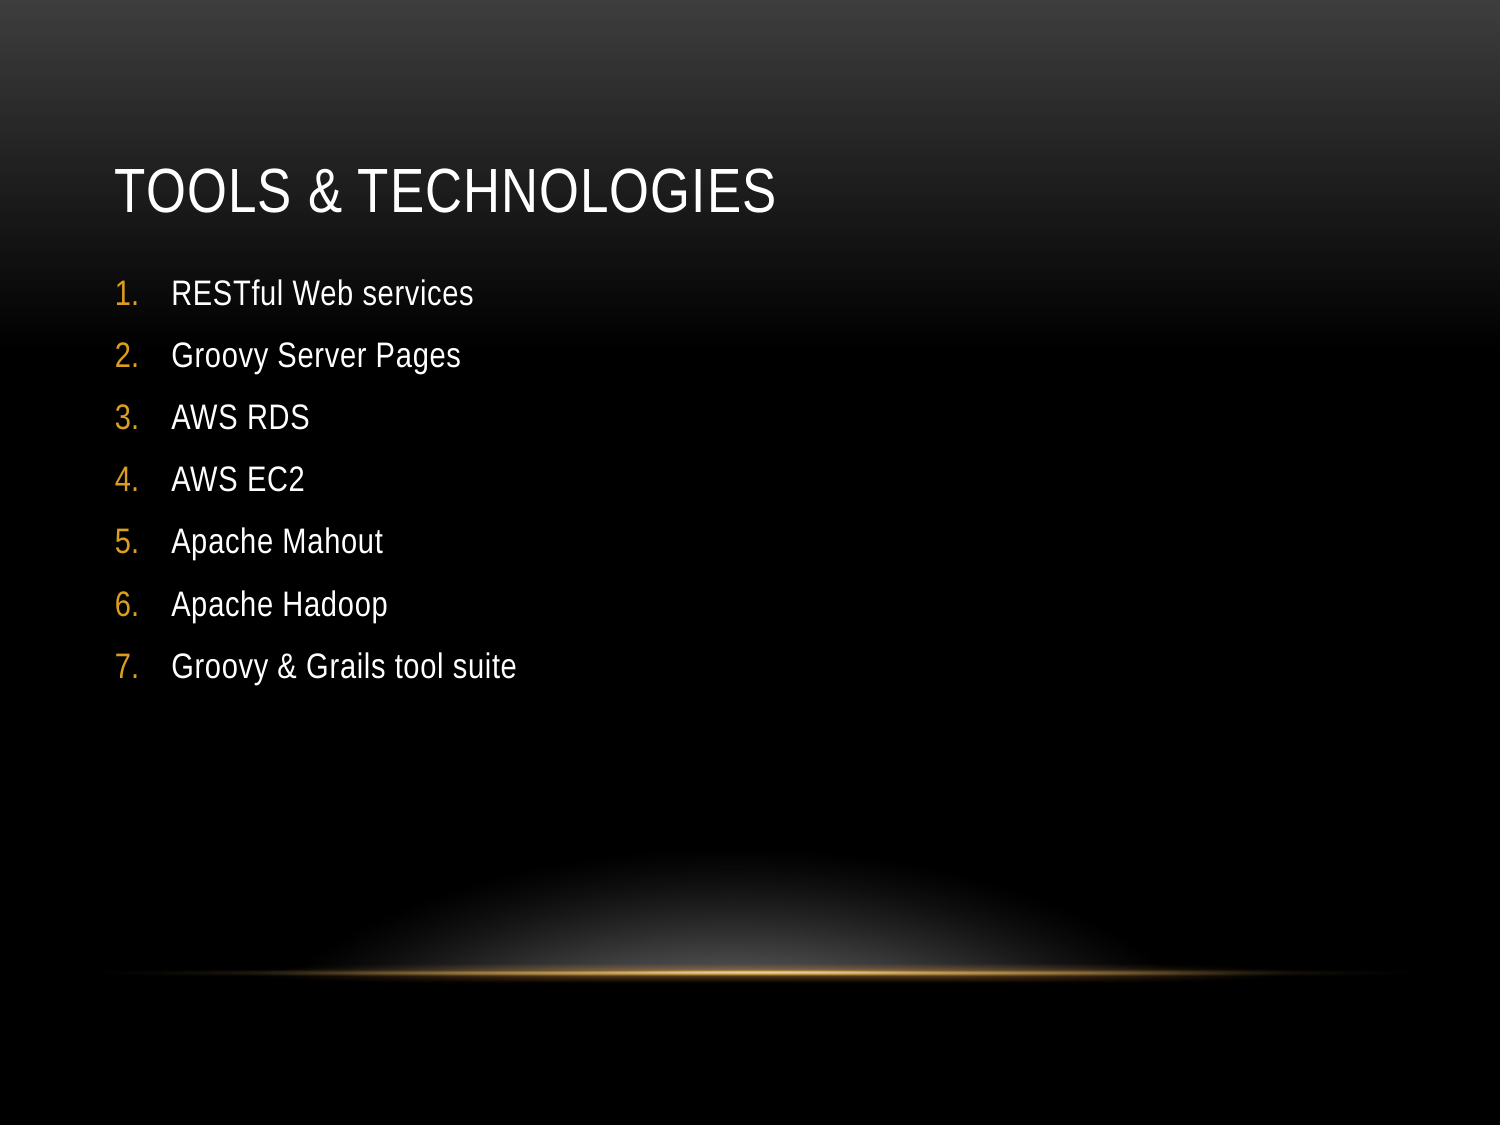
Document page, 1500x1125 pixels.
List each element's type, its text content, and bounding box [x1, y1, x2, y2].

picture [0, 0, 1500, 1125]
title Tools & TECHNOLOGIES [99, 45, 1400, 233]
list RESTful Web services Groovy Server Pages AWS RDS AWS EC2 Apache Mahout Apache Hadoop Groovy & Grails tool suite [99, 262, 1400, 938]
